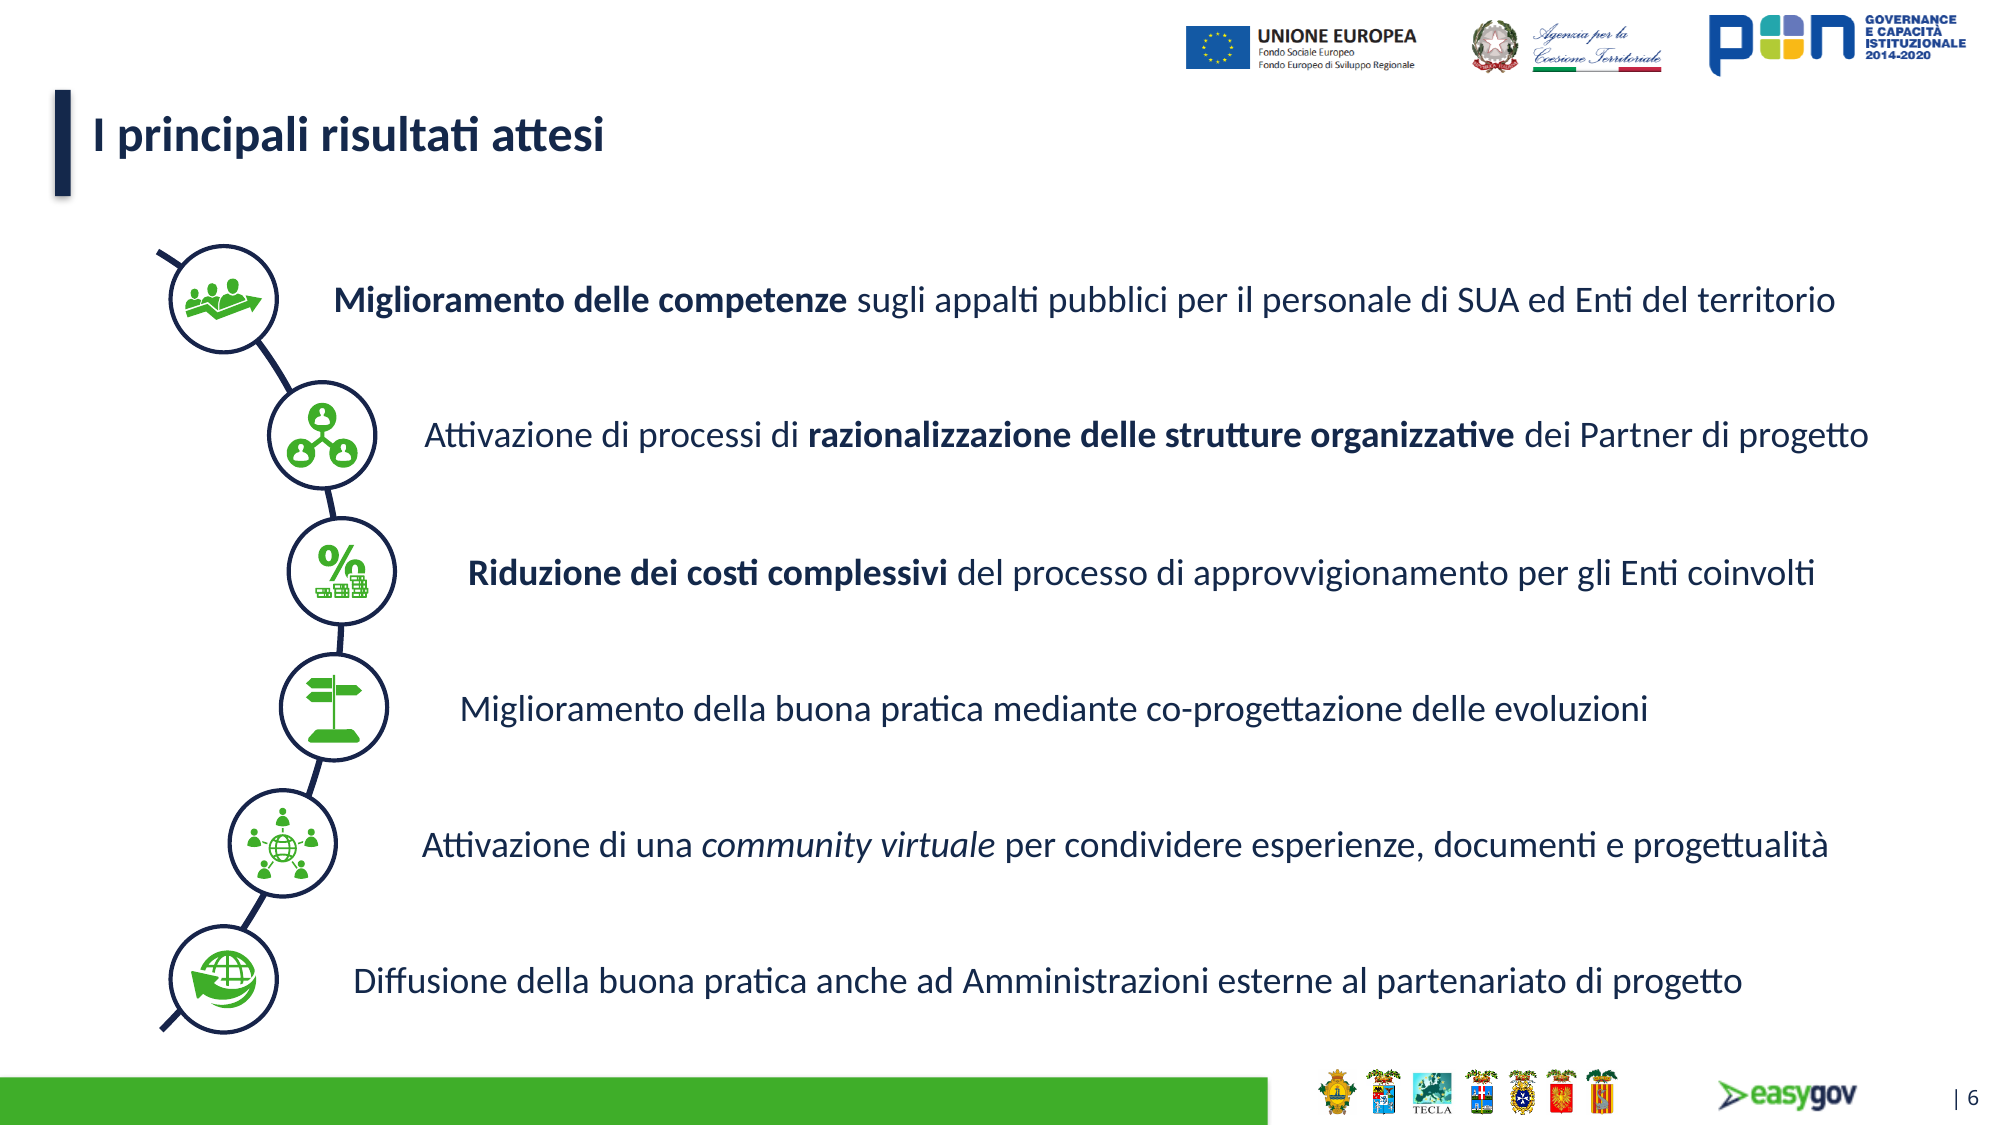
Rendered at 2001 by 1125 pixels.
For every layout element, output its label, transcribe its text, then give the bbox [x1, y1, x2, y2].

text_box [280, 653, 388, 761]
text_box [170, 245, 278, 353]
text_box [229, 789, 337, 897]
text_box Attivazione di una community virtuale per condividere esperienze, documenti e progettualità [407, 813, 1851, 873]
text_box [0, 250, 342, 1031]
picture [1410, 1069, 1456, 1115]
picture [1318, 1069, 1357, 1115]
title I principali risultati attesi [86, 101, 1886, 161]
text_box Miglioramento delle competenze sugli appalti pubblici per il personale di SUA ed Enti del territorio [318, 270, 1957, 328]
text_box Miglioramento della buona pratica mediante co-progettazione delle evoluzioni [444, 677, 1733, 737]
picture [1366, 1069, 1401, 1115]
text_box Riduzione dei costi complessivi del processo di approvvigionamento per gli Enti coinvolti [444, 541, 1886, 601]
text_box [268, 381, 376, 489]
picture [1546, 1069, 1577, 1115]
picture [1508, 1069, 1537, 1115]
picture [1465, 1069, 1498, 1115]
list Attivazione di processi di razionalizzazione delle strutture organizzative dei Partner di progetto [409, 405, 1957, 465]
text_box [170, 925, 278, 1033]
picture [1164, 0, 1989, 102]
picture [1586, 1069, 1618, 1115]
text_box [288, 517, 396, 625]
picture [1714, 1070, 1862, 1116]
text_box Diffusione della buona pratica anche ad Amministrazioni esterne al partenariato di progetto [338, 949, 1839, 1009]
